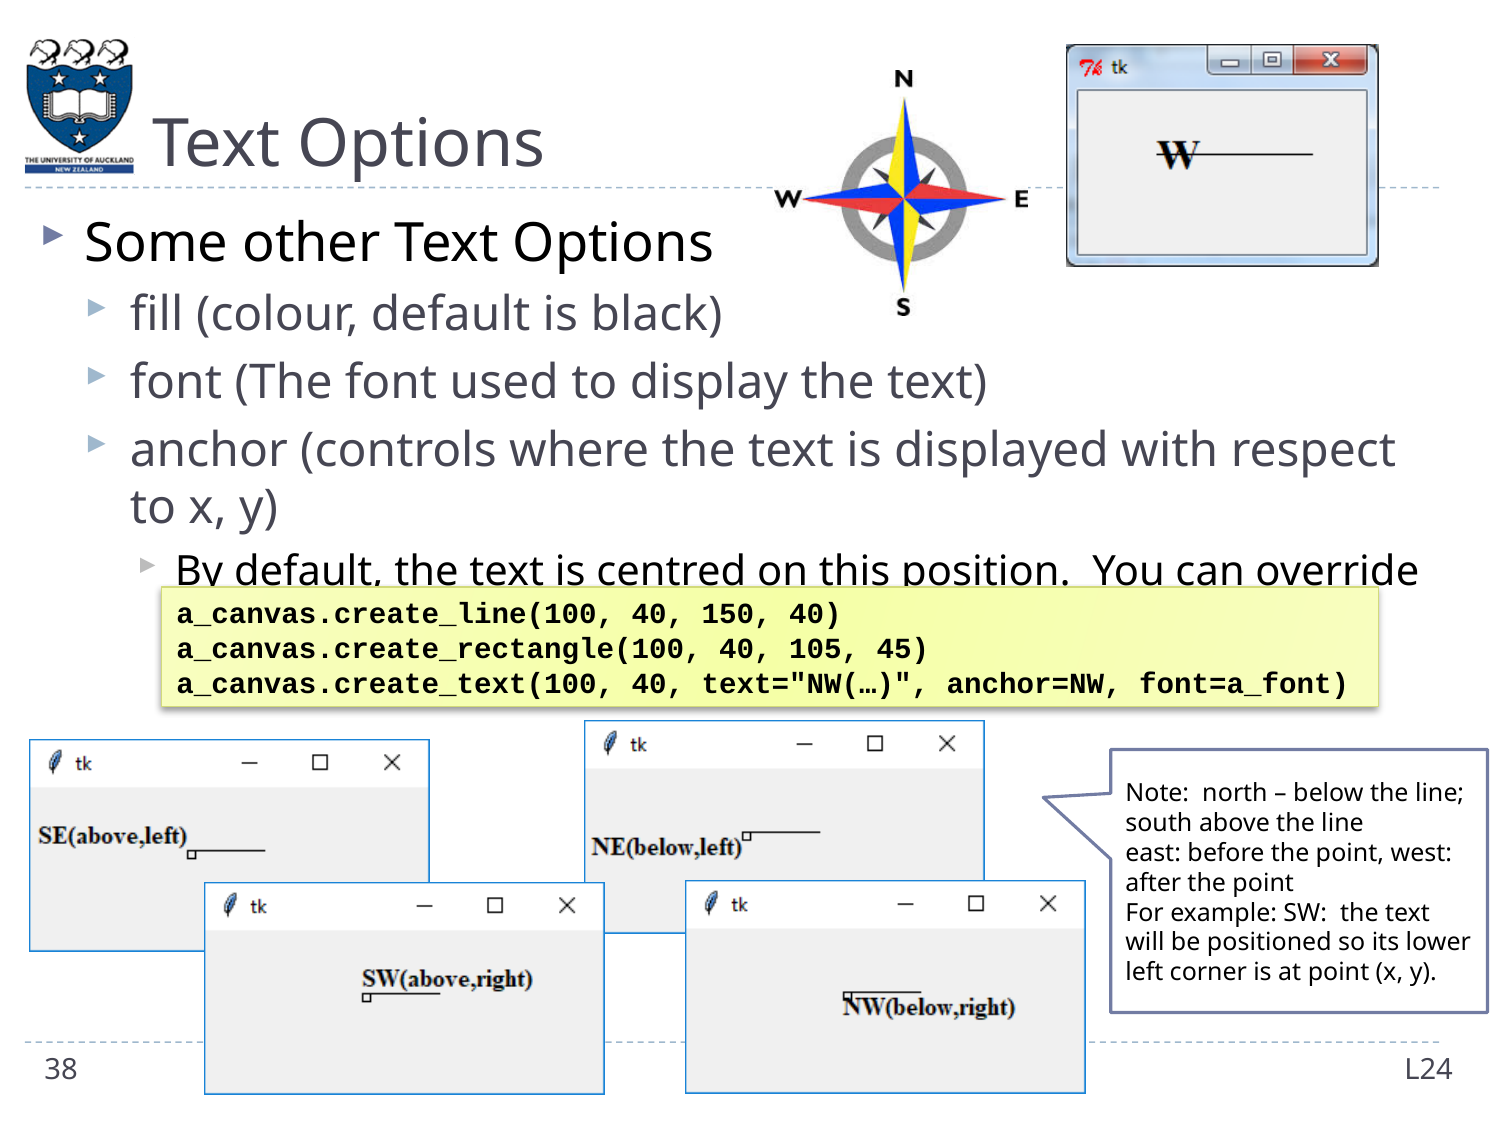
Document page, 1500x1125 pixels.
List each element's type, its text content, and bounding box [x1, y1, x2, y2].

picture [1066, 44, 1380, 267]
list Some other Text Options fill (colour, default is black) font (The font used to display the text) anchor (controls where the text is displayed with respect to x, y) By default, the text is centred on this position. You can override this with the anchor option. [24, 200, 1463, 1038]
text_box Note: north – below the line; south above the line east: before the point, west: after the point For example: SW: the text will be positioned so its lower left corner is at point (x, y). [1041, 747, 1490, 1015]
picture [29, 720, 1086, 1096]
title Text Options [137, 24, 1460, 188]
picture [774, 69, 1028, 316]
slide_number L24 [1092, 1042, 1468, 1103]
text_box a_canvas.create_line(100, 40, 150, 40) a_canvas.create_rectangle(100, 40, 105, 45) a_canvas.create_text(100, 40, text="NW(…)", anchor=NW, font=a_font) [161, 586, 1379, 707]
picture [24, 37, 135, 175]
slide_number 38 [29, 1042, 199, 1103]
